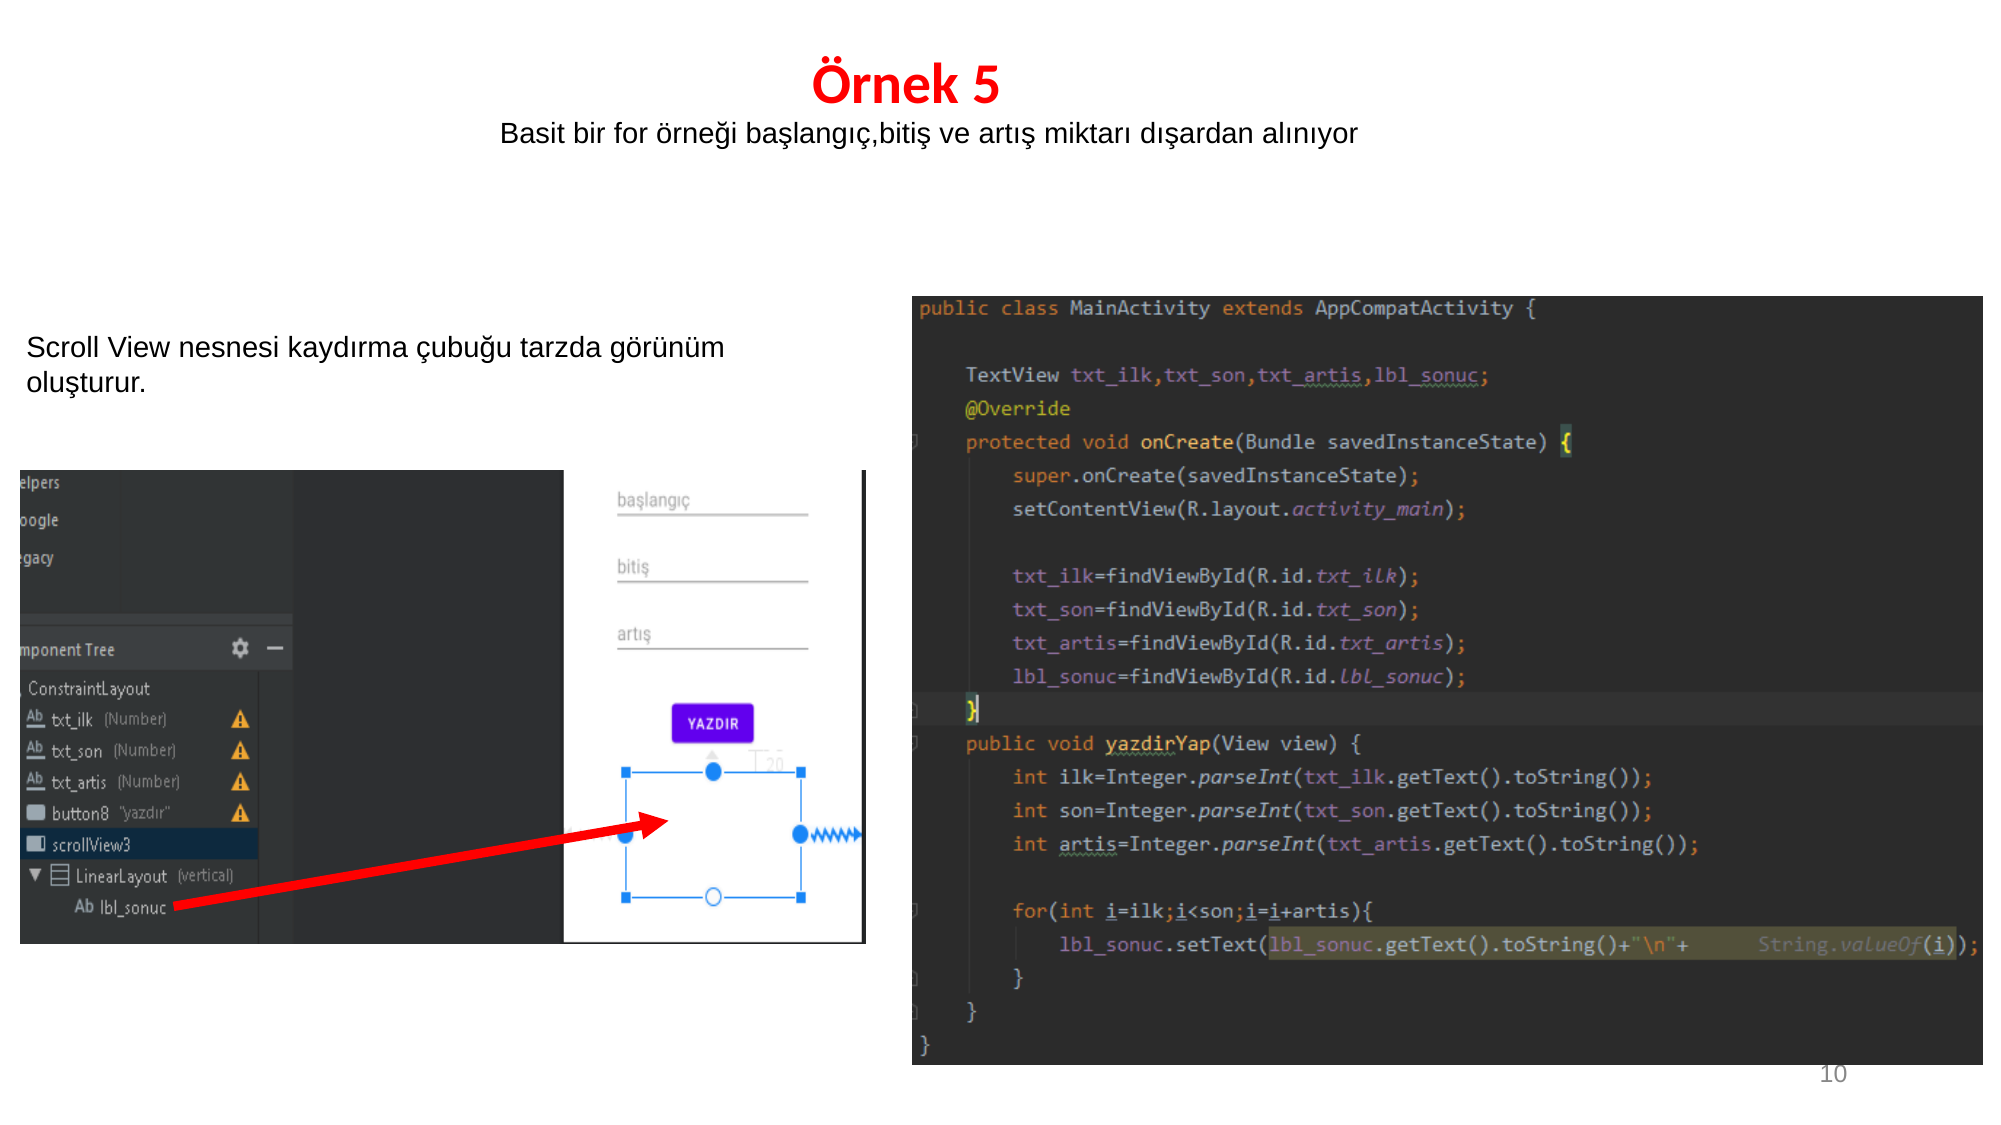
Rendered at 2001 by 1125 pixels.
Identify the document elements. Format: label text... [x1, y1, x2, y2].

slide_number 10 [1412, 1072, 1863, 1103]
text_box Basit bir for örneği başlangıç,bitiş ve artış miktarı dışardan alınıyor [484, 106, 1375, 157]
text_box Örnek 5 [44, 46, 1770, 124]
text_box Scroll View nesnesi kaydırma çubuğu tarzda görünüm oluşturur. [11, 320, 866, 406]
picture [20, 469, 866, 944]
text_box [173, 820, 669, 907]
picture [912, 295, 1984, 1066]
